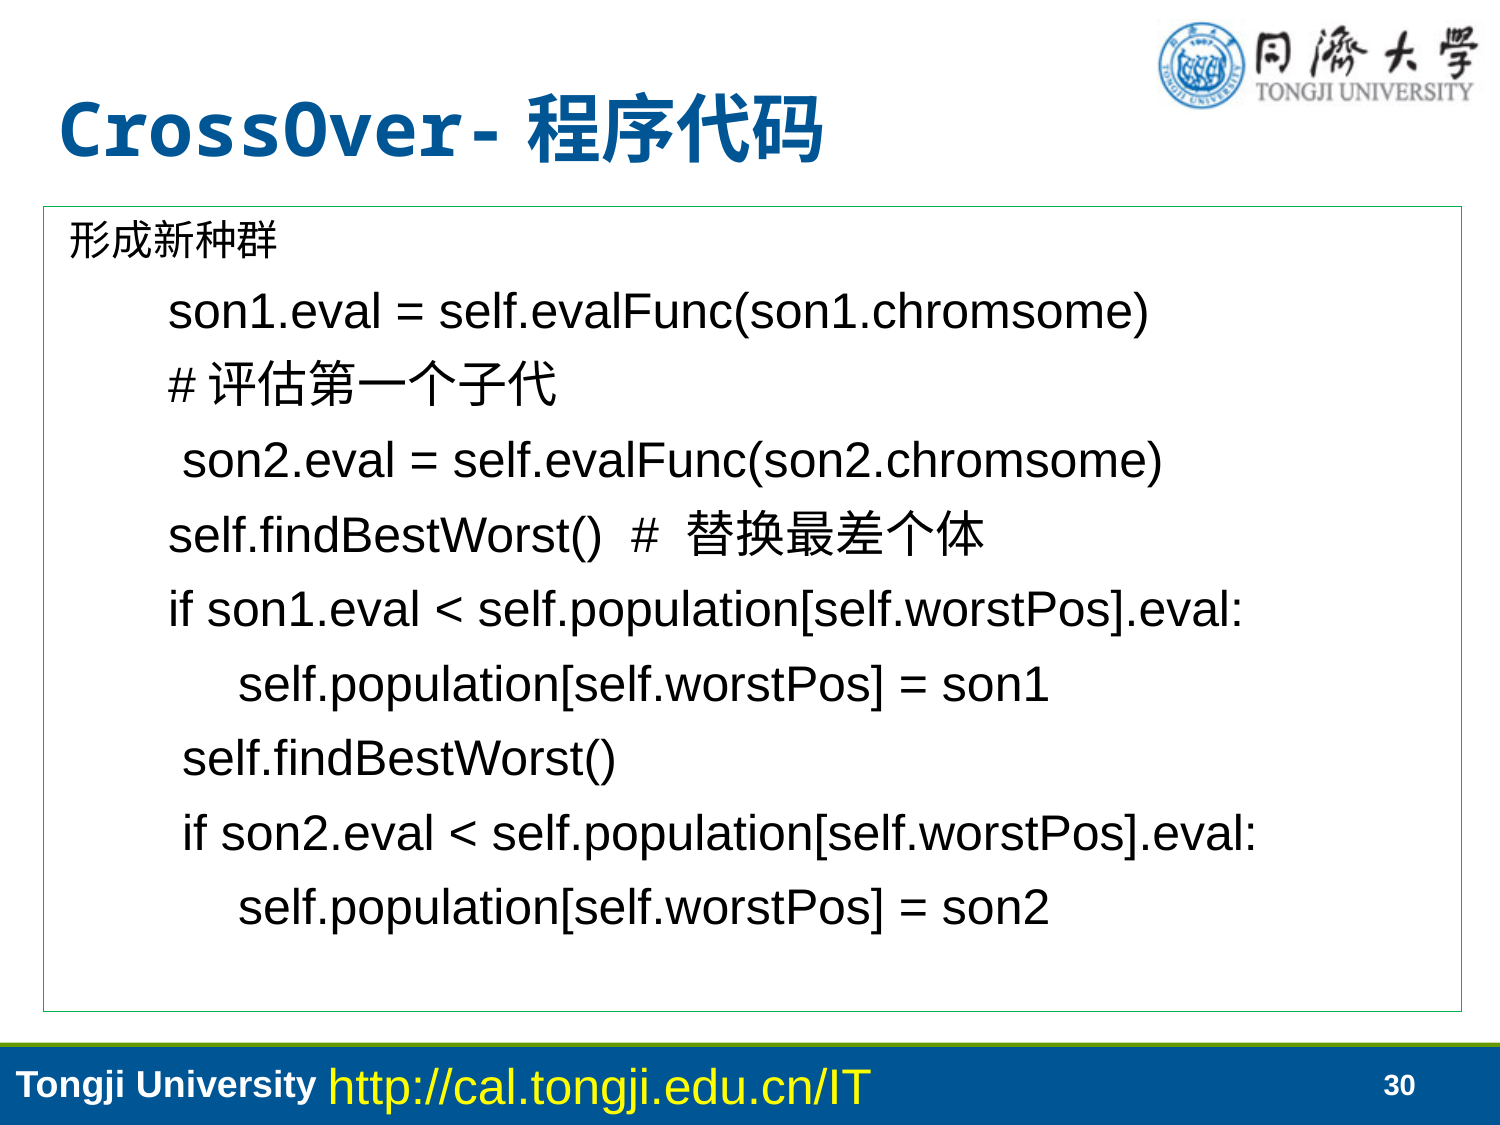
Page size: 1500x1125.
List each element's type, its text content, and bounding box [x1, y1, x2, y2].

text_box 形成新种群 son1.eval = self.evalFunc(son1.chromsome) #评估第一个子代 son2.eval = self.evalFunc(son2.chromsome) self.findBestWorst() # 替换最差个体 if son1.eval < self.population[self.worstPos].eval: self.population[self.worstPos] = son1 self.findBestWorst() if son2.eval < self.population[self.worstPos].eval: self.population[self.worstPos] = son2 [43, 206, 1462, 1012]
picture [1145, 19, 1495, 113]
title CrossOver-程序代码 [43, 30, 1350, 181]
